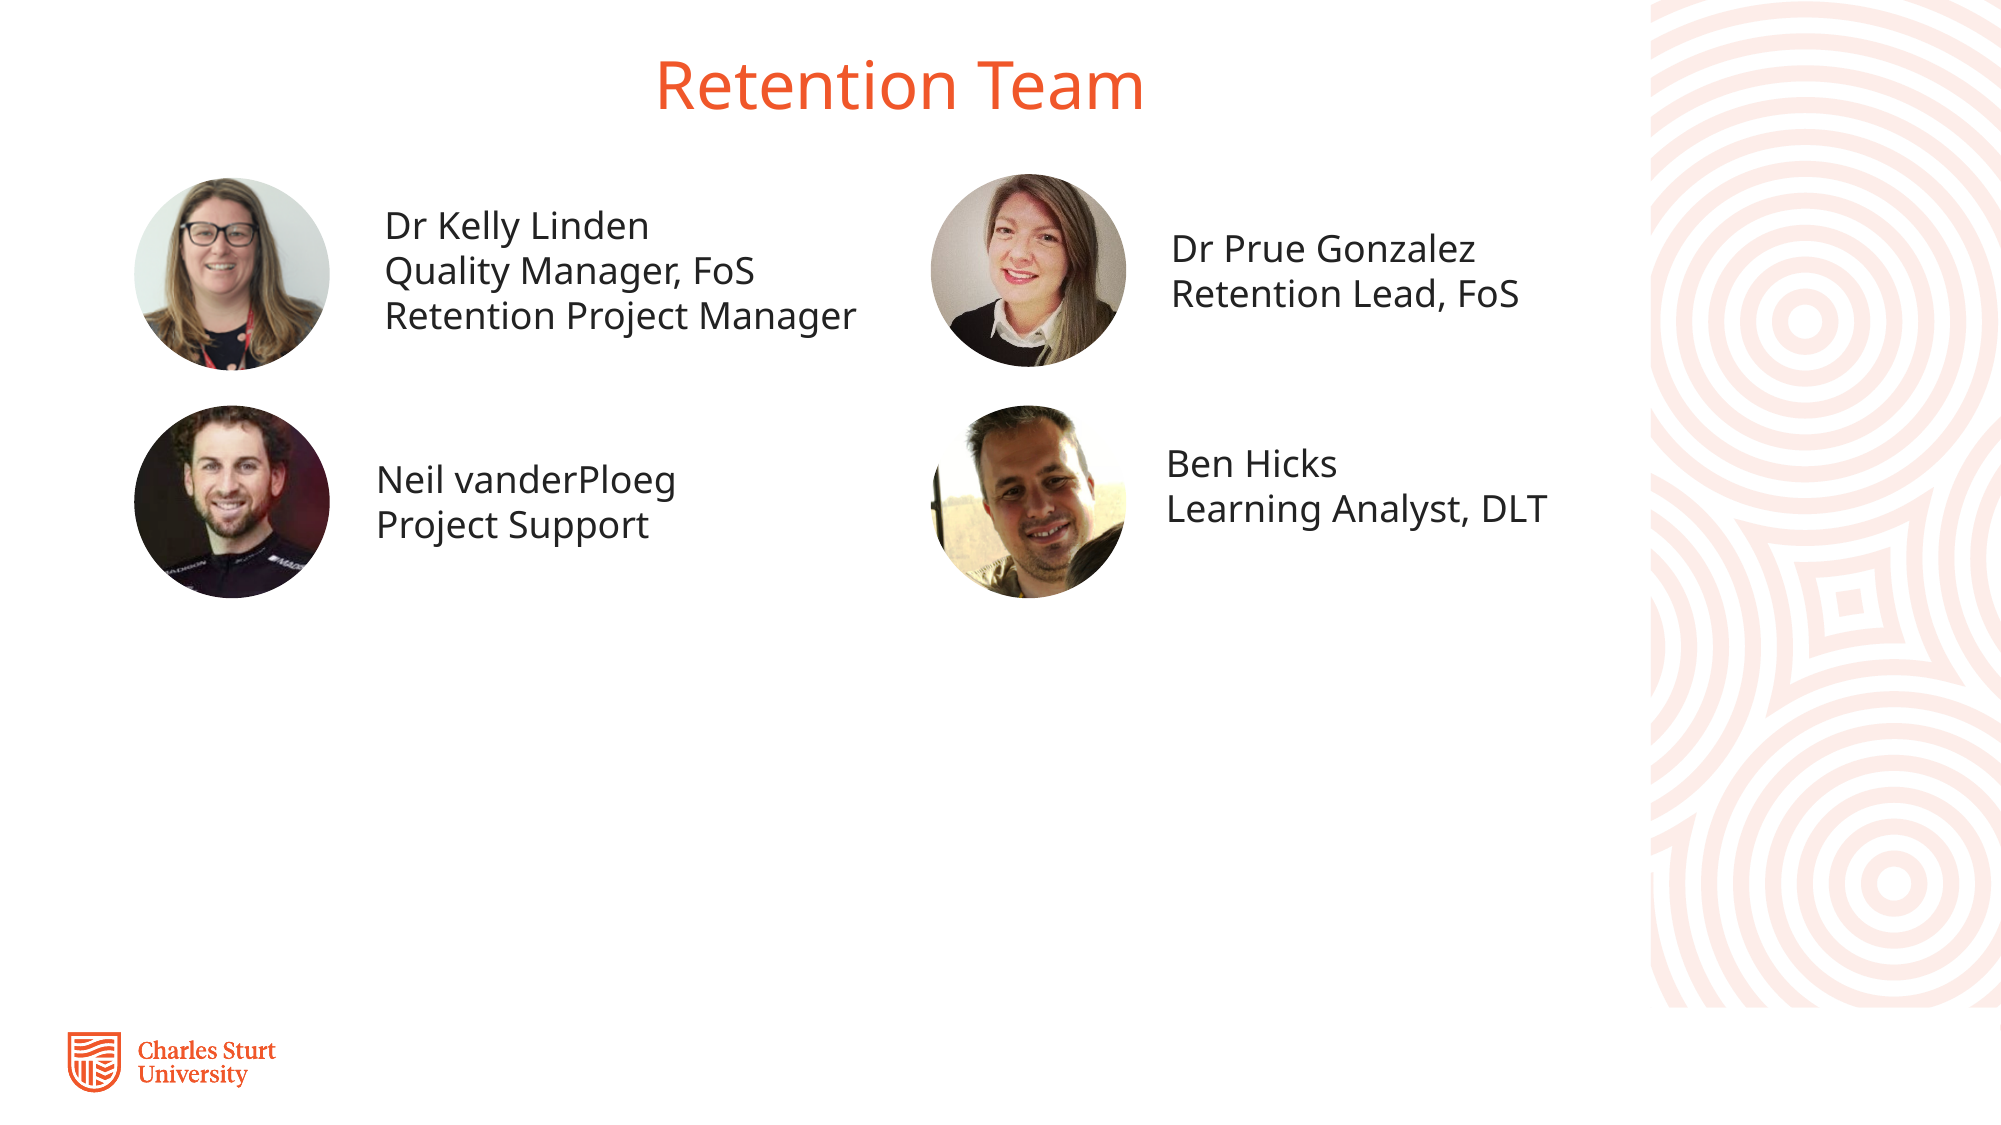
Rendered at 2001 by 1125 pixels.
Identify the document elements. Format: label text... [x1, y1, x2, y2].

picture [133, 177, 330, 371]
picture [930, 405, 1127, 599]
text_box Dr Kelly Linden Quality Manager, FoS Retention Project Manager [369, 194, 873, 345]
text_box Ben Hicks Learning Analyst, DLT [1151, 432, 1564, 538]
text_box Retention Team [100, 34, 1703, 153]
text_box Neil vanderPloeg Project Support [361, 448, 693, 554]
picture [133, 405, 330, 599]
text_box Dr Prue Gonzalez Retention Lead, FoS [1156, 217, 1535, 323]
picture [930, 173, 1127, 367]
